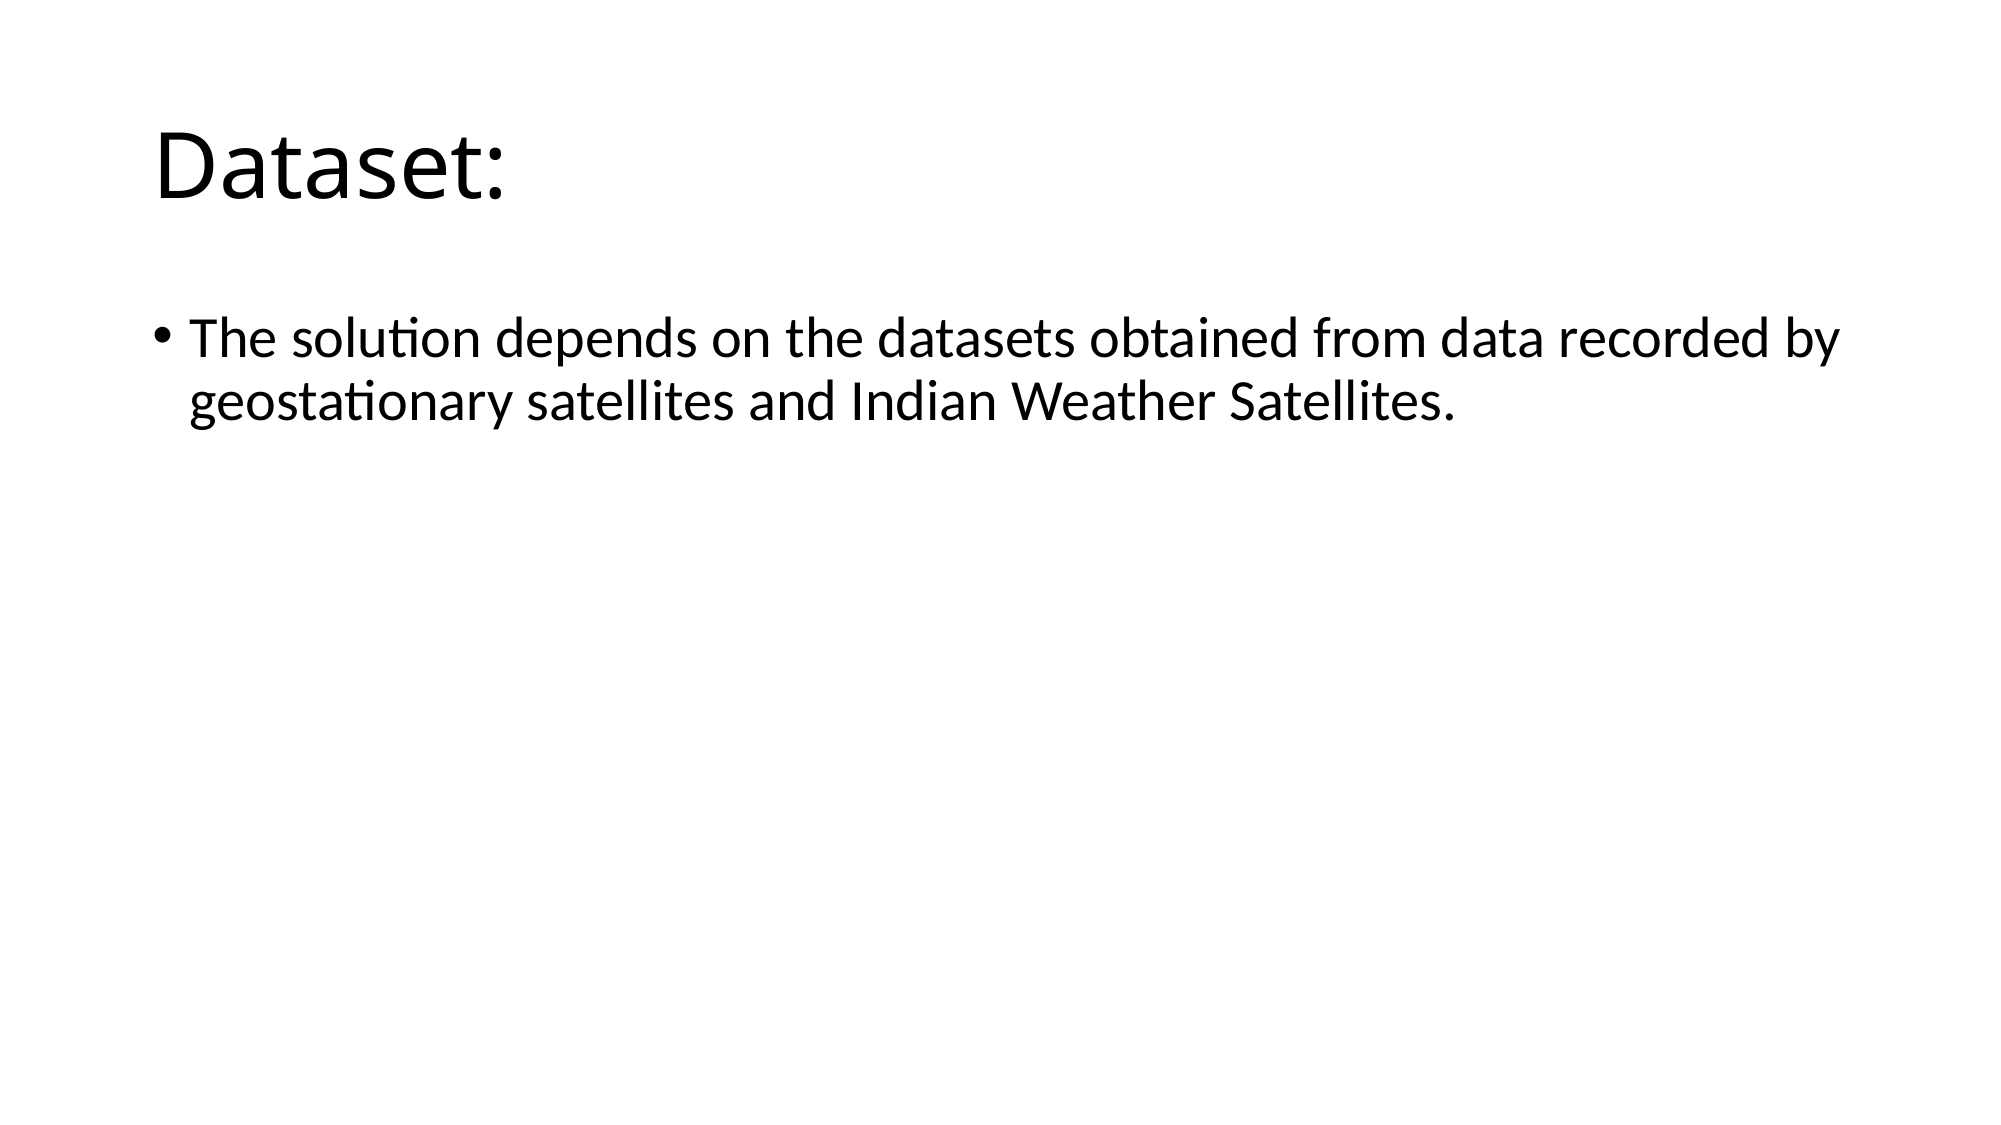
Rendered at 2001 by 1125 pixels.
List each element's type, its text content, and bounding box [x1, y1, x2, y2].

title Dataset: [137, 59, 1863, 278]
list The solution depends on the datasets obtained from data recorded by geostationary satellites and Indian Weather Satellites. [137, 299, 1863, 1014]
